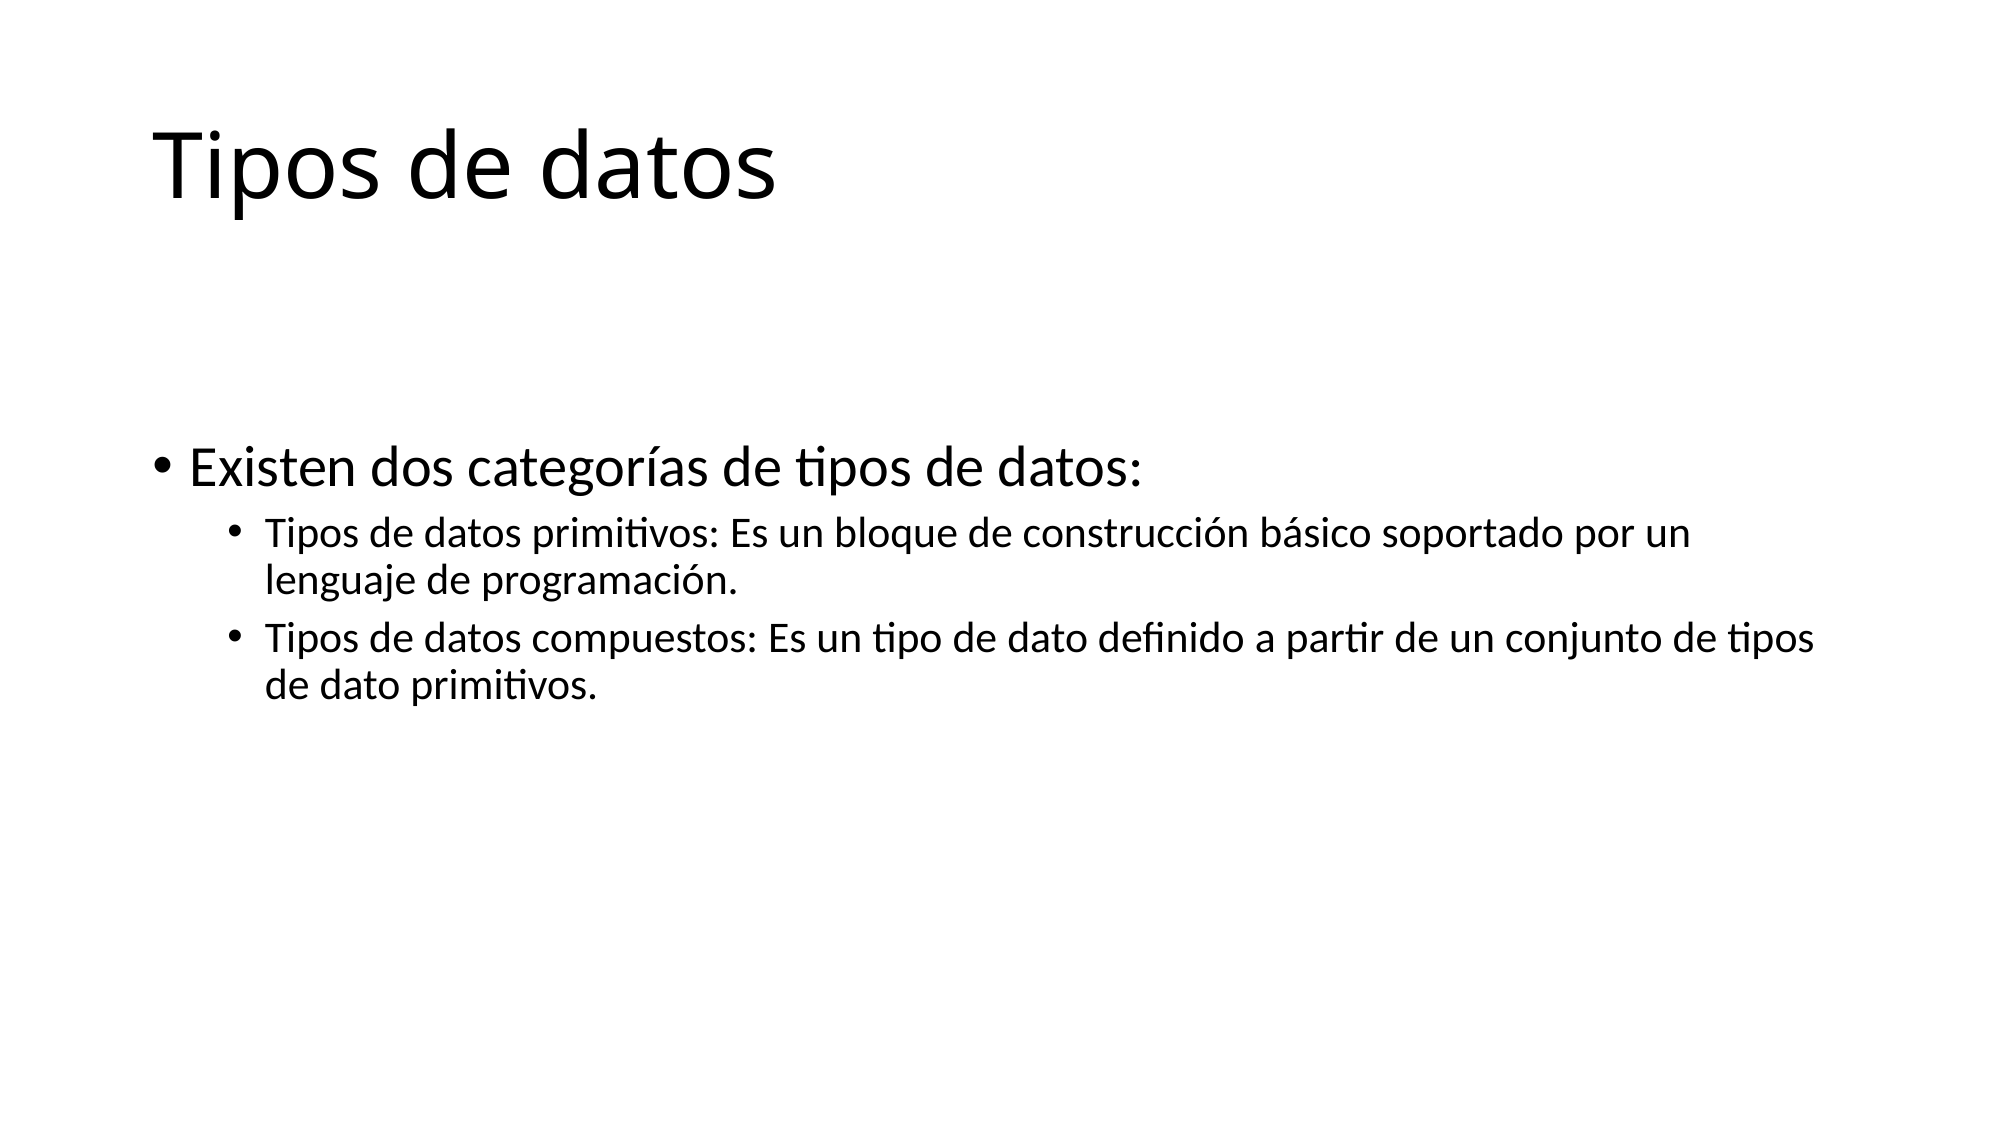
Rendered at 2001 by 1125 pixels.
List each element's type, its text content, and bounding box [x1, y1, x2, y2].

list Existen dos categorías de tipos de datos: Tipos de datos primitivos: Es un bloque de construcción básico soportado por un lenguaje de programación. Tipos de datos compuestos: Es un tipo de dato definido a partir de un conjunto de tipos de dato primitivos. [137, 299, 1863, 1014]
title Tipos de datos [137, 59, 1863, 278]
